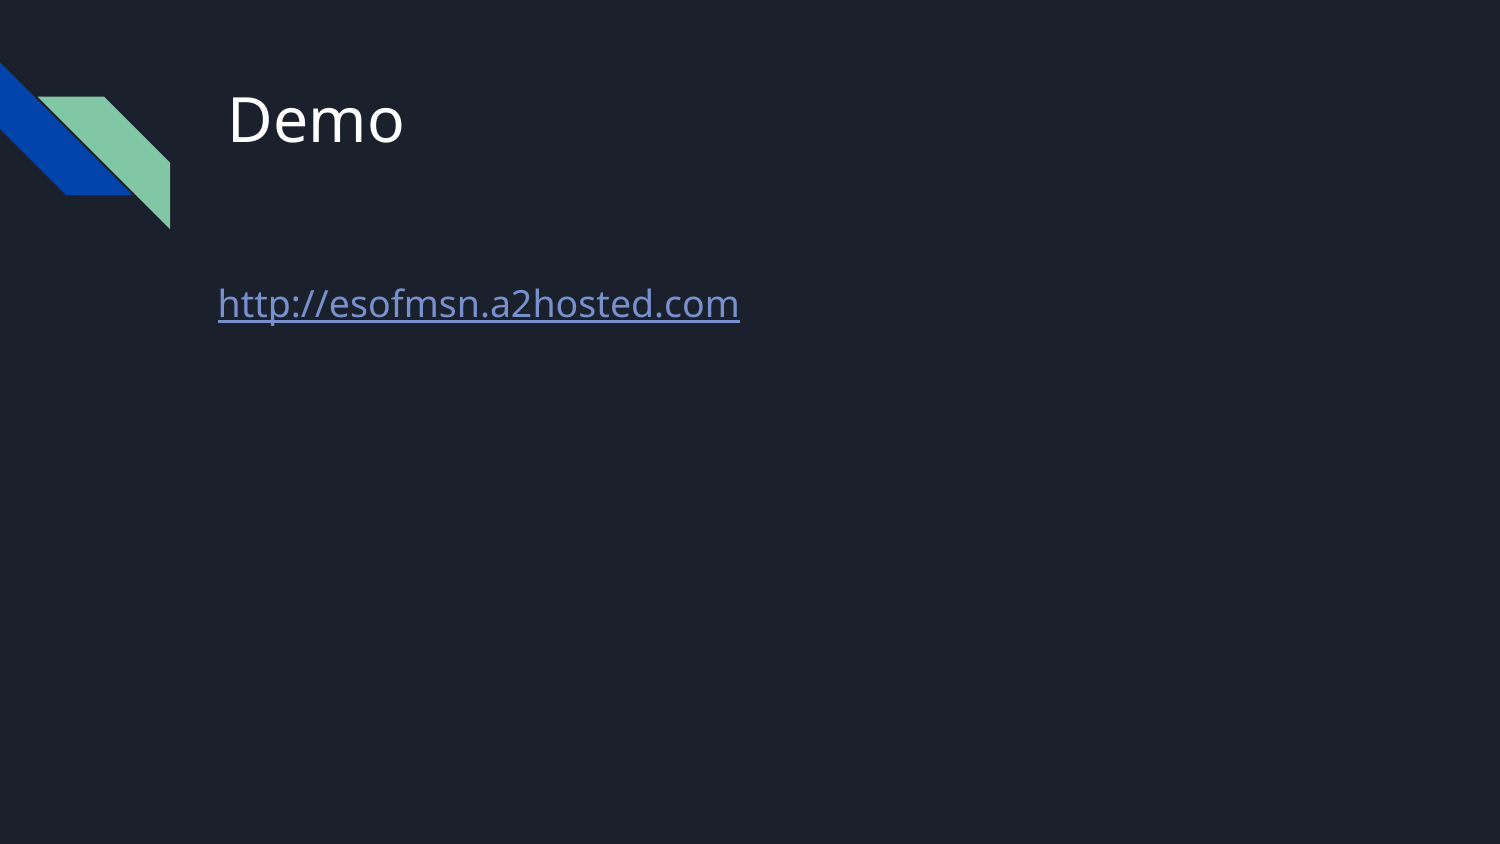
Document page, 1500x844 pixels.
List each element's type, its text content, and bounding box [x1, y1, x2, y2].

list http://esofmsn.a2hosted.com [202, 257, 1358, 735]
title Demo [212, 64, 1368, 215]
